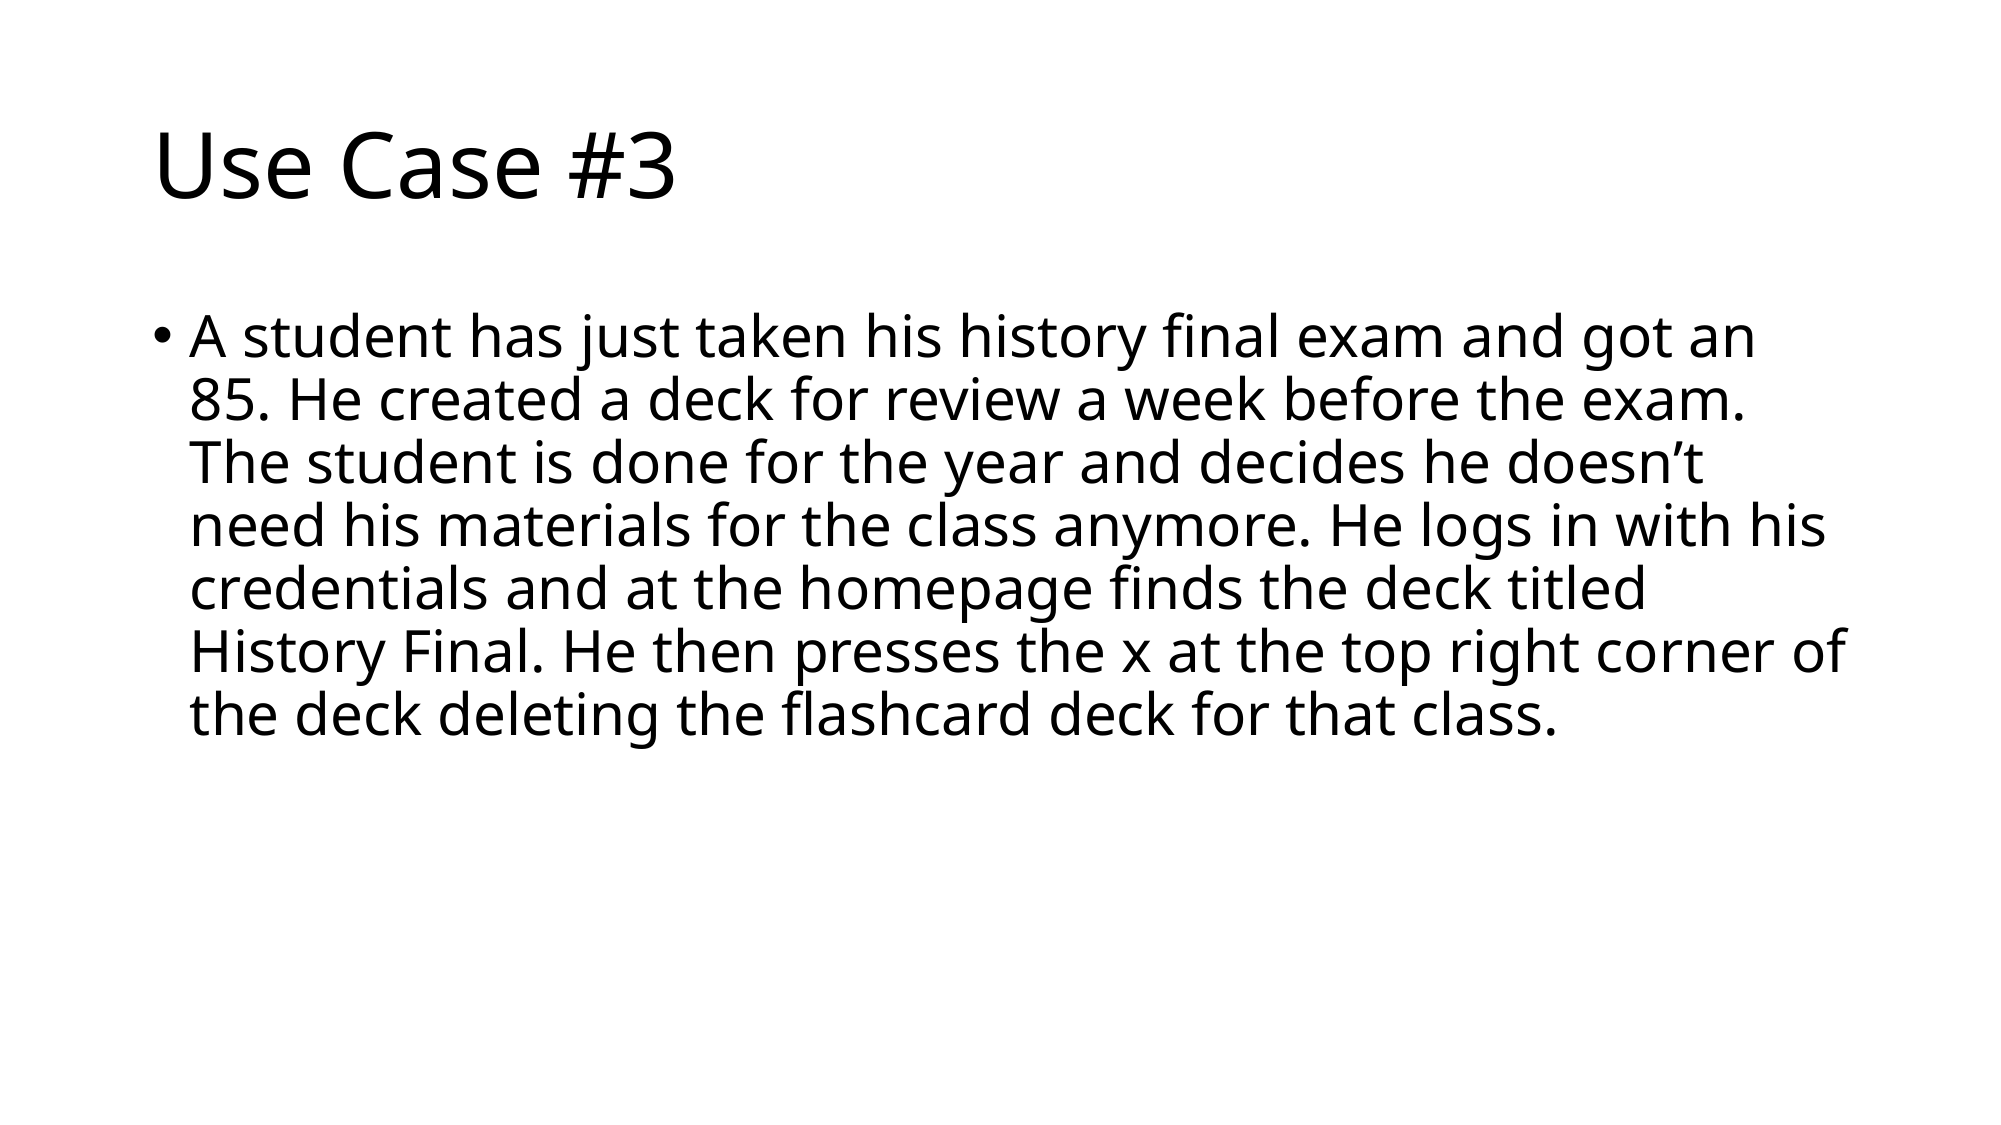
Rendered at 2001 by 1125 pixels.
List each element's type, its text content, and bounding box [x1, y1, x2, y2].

list A student has just taken his history final exam and got an 85. He created a deck for review a week before the exam. The student is done for the year and decides he doesn’t need his materials for the class anymore. He logs in with his credentials and at the homepage finds the deck titled History Final. He then presses the x at the top right corner of the deck deleting the flashcard deck for that class. [137, 299, 1863, 1014]
title Use Case #3 [137, 59, 1863, 278]
